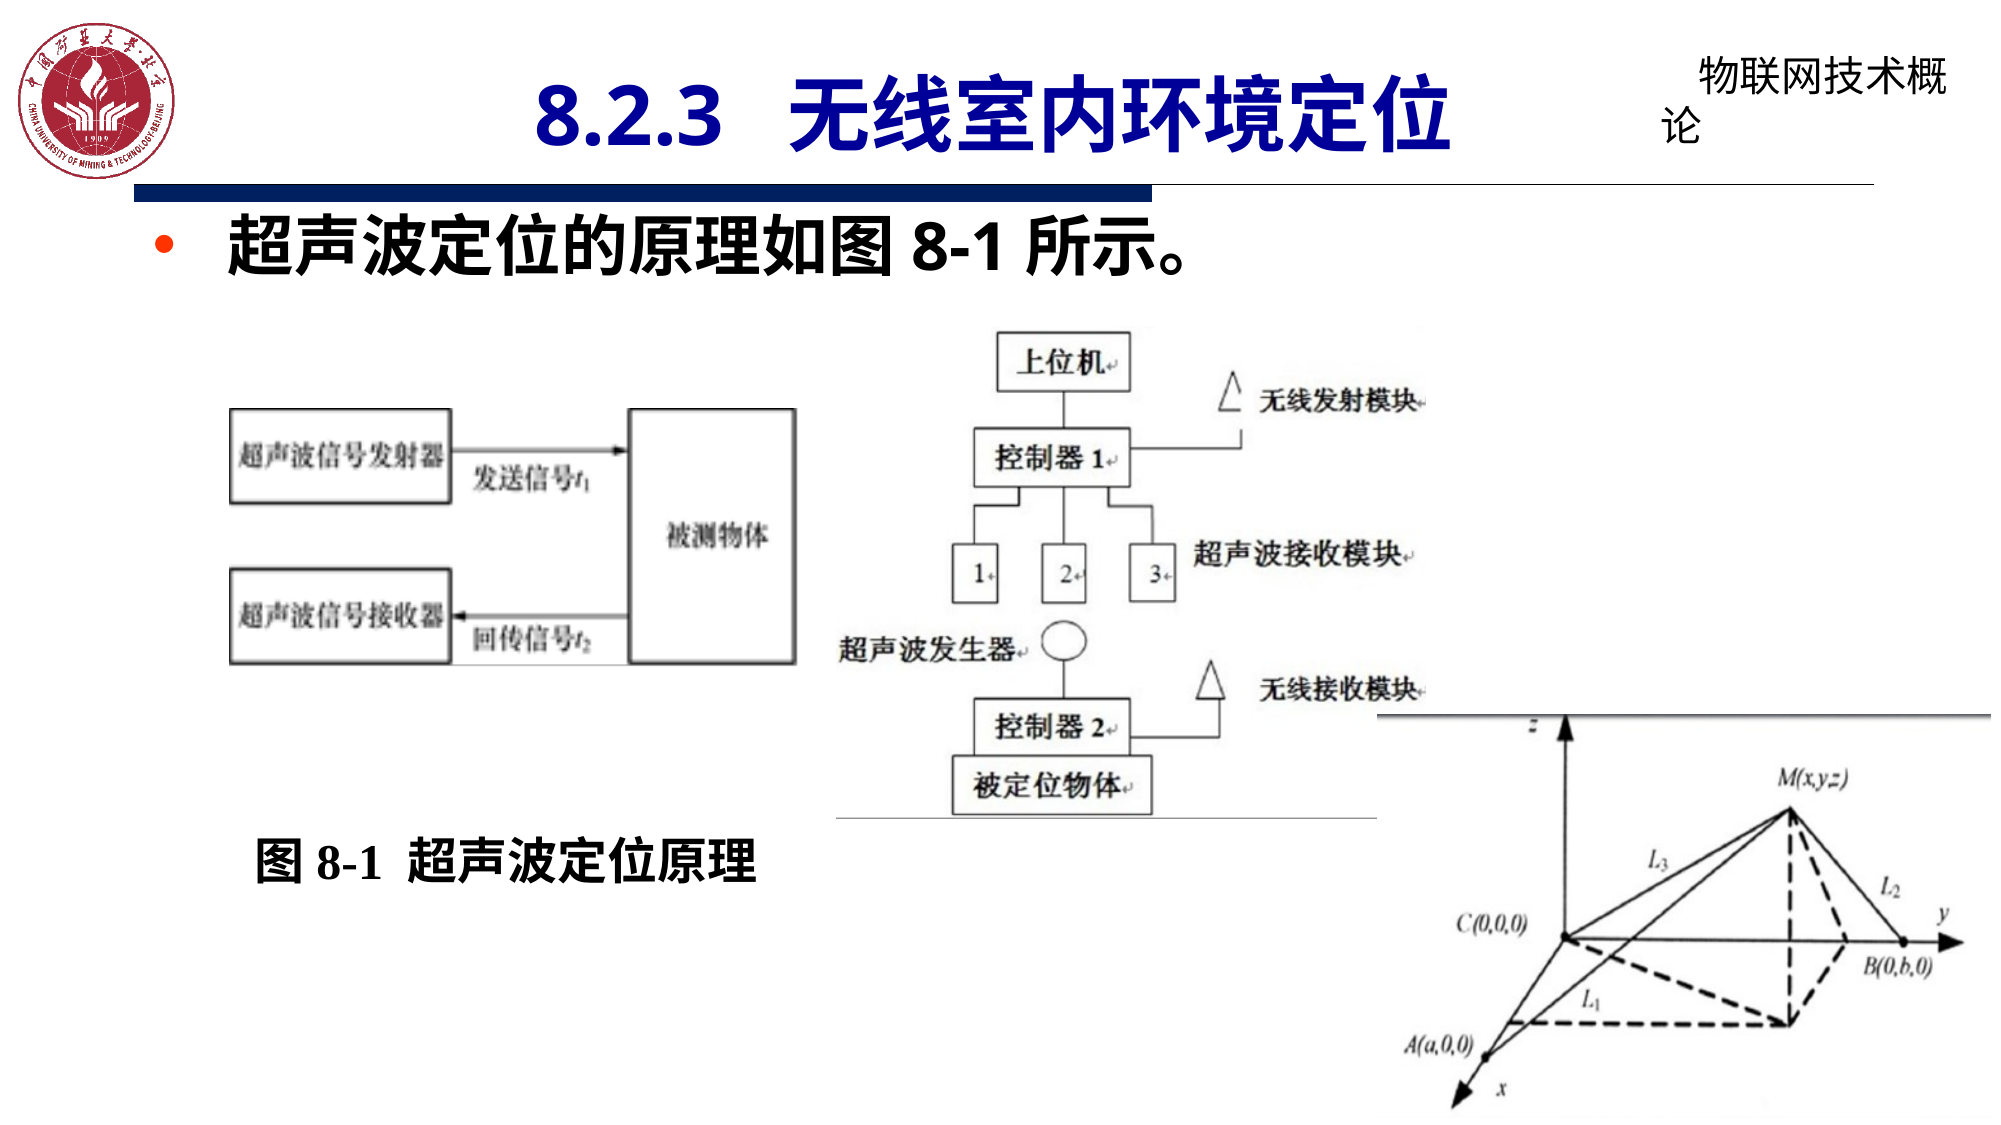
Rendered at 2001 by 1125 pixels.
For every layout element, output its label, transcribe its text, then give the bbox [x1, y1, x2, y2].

picture [229, 408, 800, 669]
picture [836, 325, 1991, 1118]
text_box 超声波定位的原理如图8-1所示。 [137, 196, 1319, 327]
title 8.2.3 无线室内环境定位 [279, 54, 1709, 161]
text_box 图8-1 超声波定位原理 [239, 822, 773, 897]
text_box [596, 243, 628, 305]
picture [0, 0, 197, 197]
